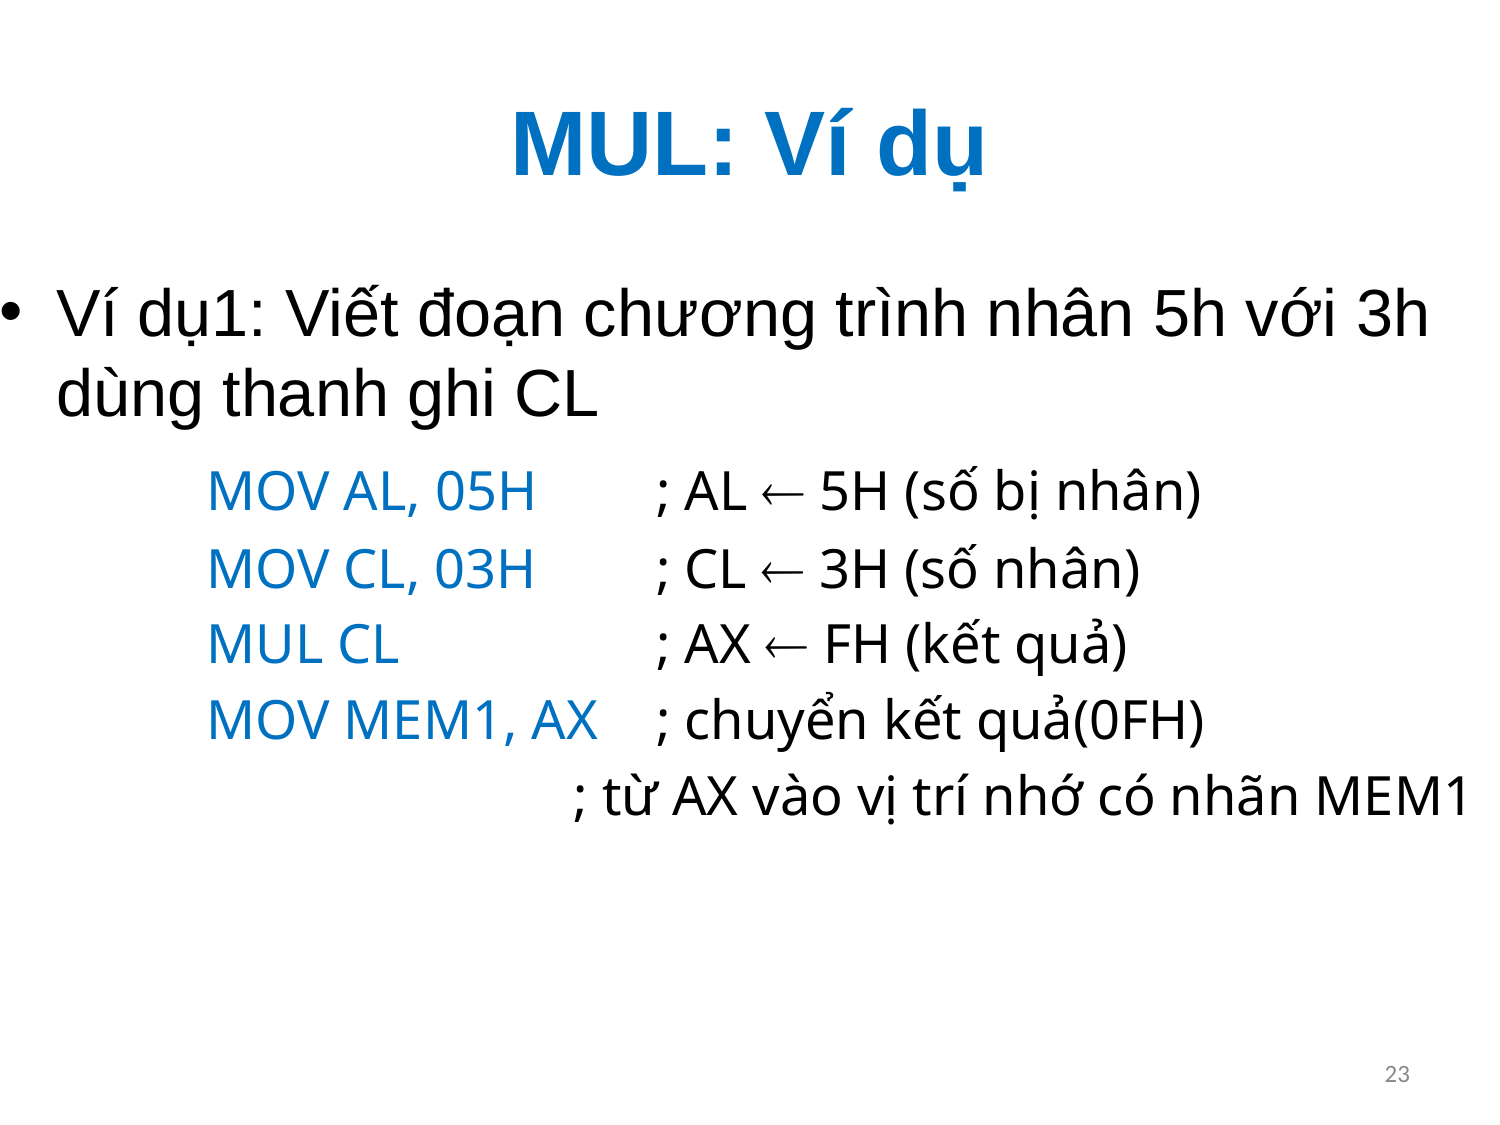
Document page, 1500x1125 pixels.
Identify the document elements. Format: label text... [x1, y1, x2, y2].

slide_number 23 [1074, 1042, 1425, 1103]
title MUL: Ví dụ [75, 45, 1425, 233]
list Ví dụ1: Viết đoạn chương trình nhân 5h với 3h dùng thanh ghi CL MOV AL, 05H ; AL  5H (số bị nhân) MOV CL, 03H ; CL  3H (số nhân) MUL CL ; AX  FH (kết quả) MOV MEM1, AX ; chuyển kết quả(0FH) ; từ AX vào vị trí nhớ có nhãn MEM1 [0, 262, 1500, 1005]
